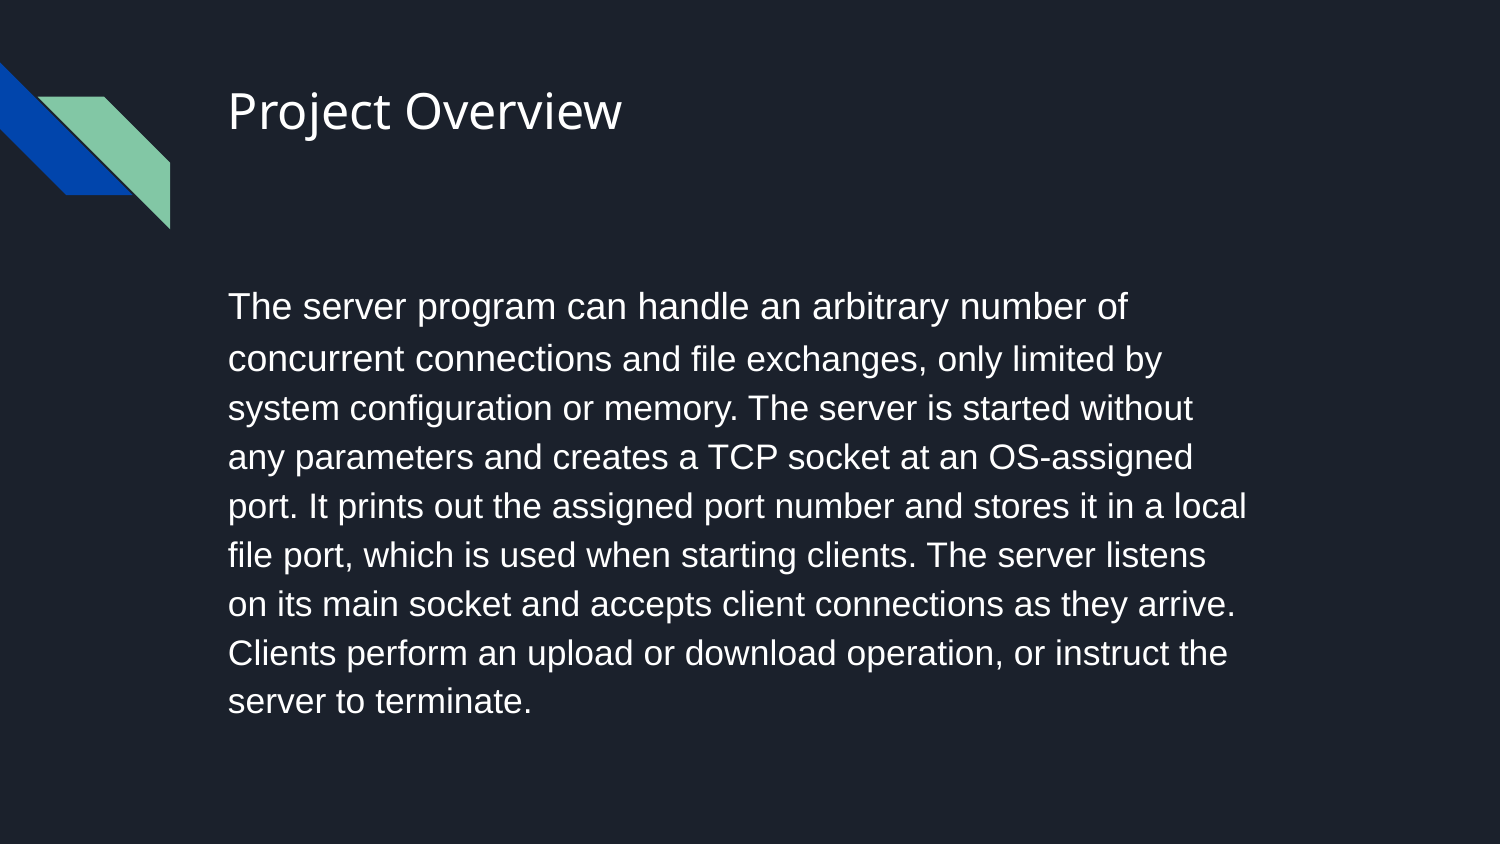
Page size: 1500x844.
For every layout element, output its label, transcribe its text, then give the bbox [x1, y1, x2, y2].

title Project Overview [212, 64, 836, 260]
list The server program can handle an arbitrary number of concurrent connections and file exchanges, only limited by system configuration or memory. The server is started without any parameters and creates a TCP socket at an OS-assigned port. It prints out the assigned port number and stores it in a local file port, which is used when starting clients. The server listens on its main socket and accepts client connections as they arrive. Clients perform an upload or download operation, or instruct the server to terminate. [212, 260, 1264, 699]
